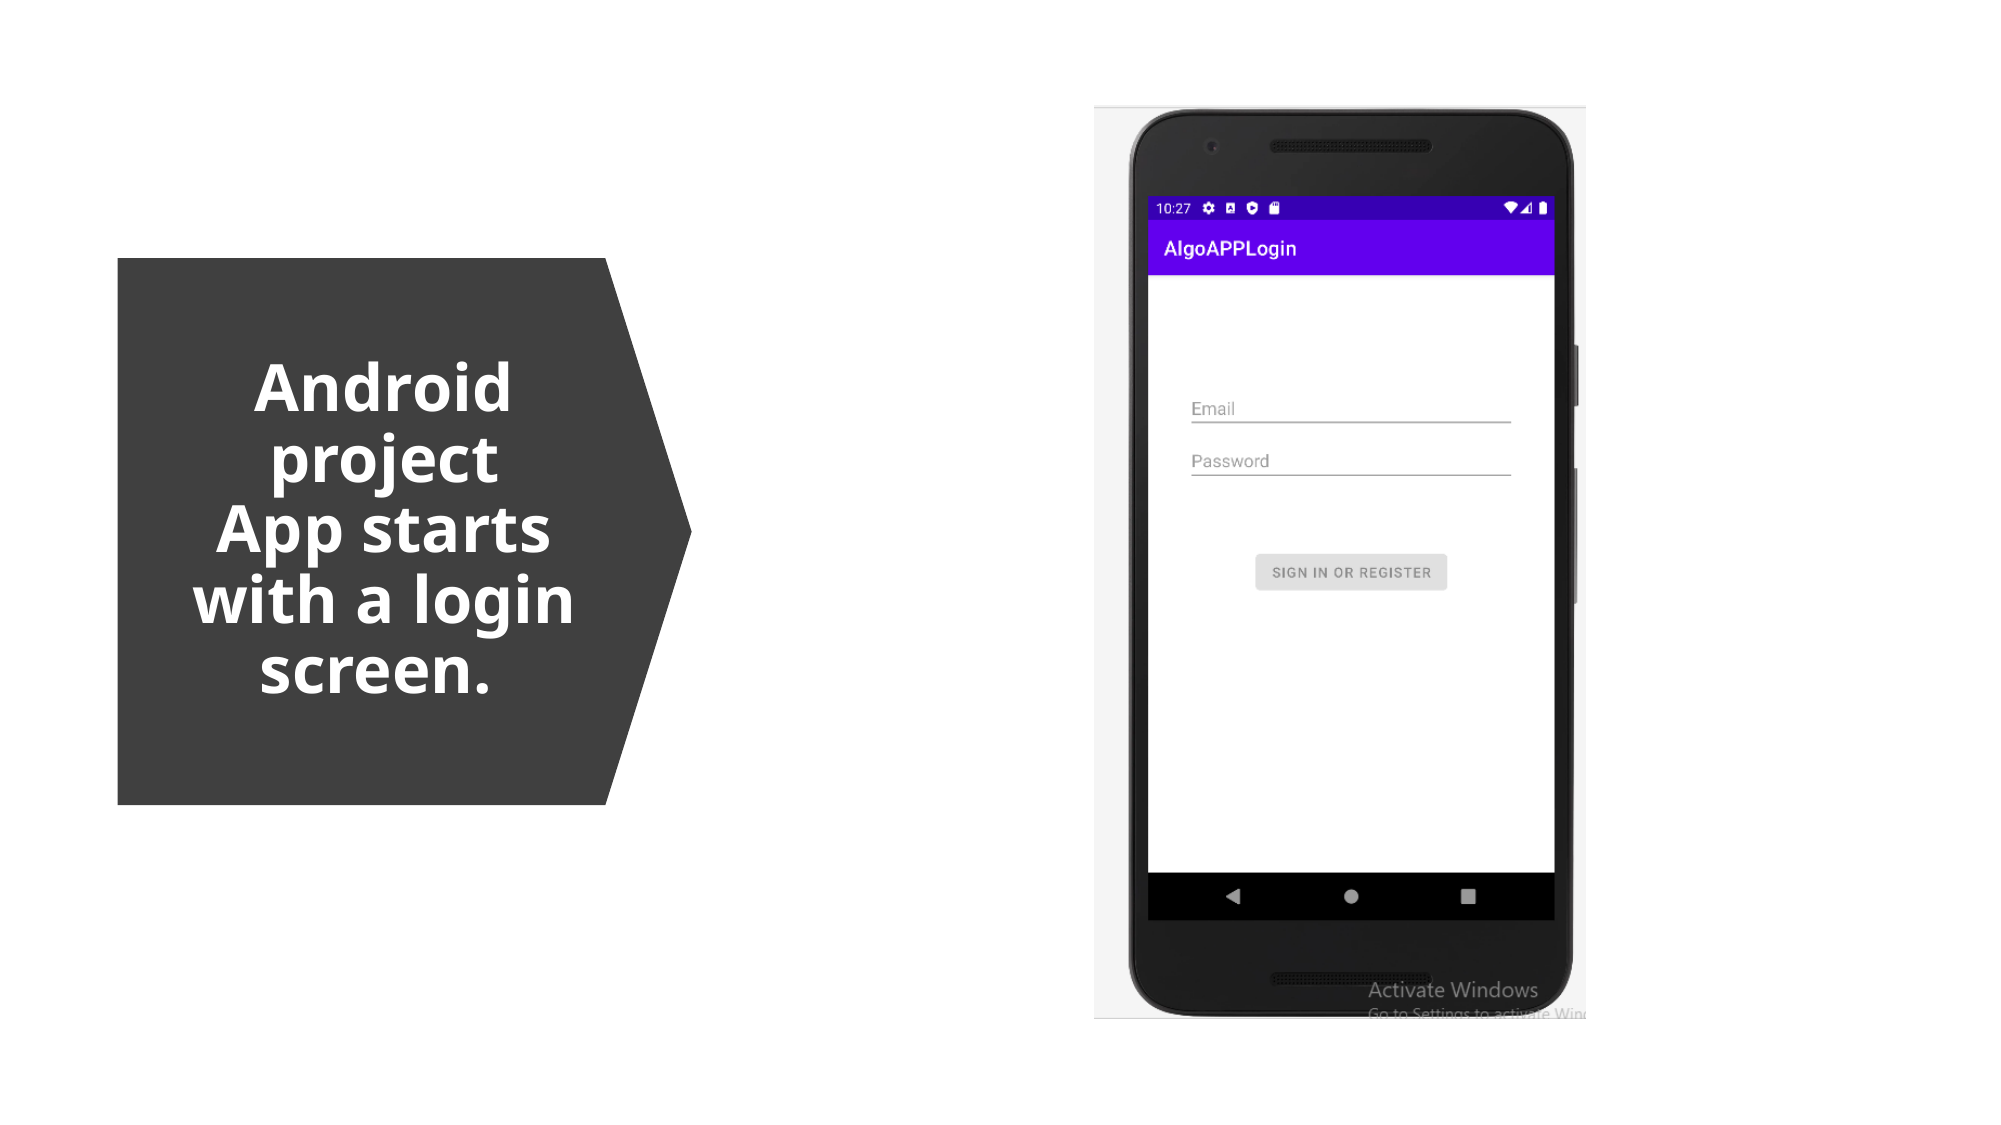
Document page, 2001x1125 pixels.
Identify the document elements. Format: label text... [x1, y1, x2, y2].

title Android project App starts with a login screen. [168, 322, 601, 741]
picture [1094, 105, 1586, 1020]
text_box [116, 257, 693, 807]
